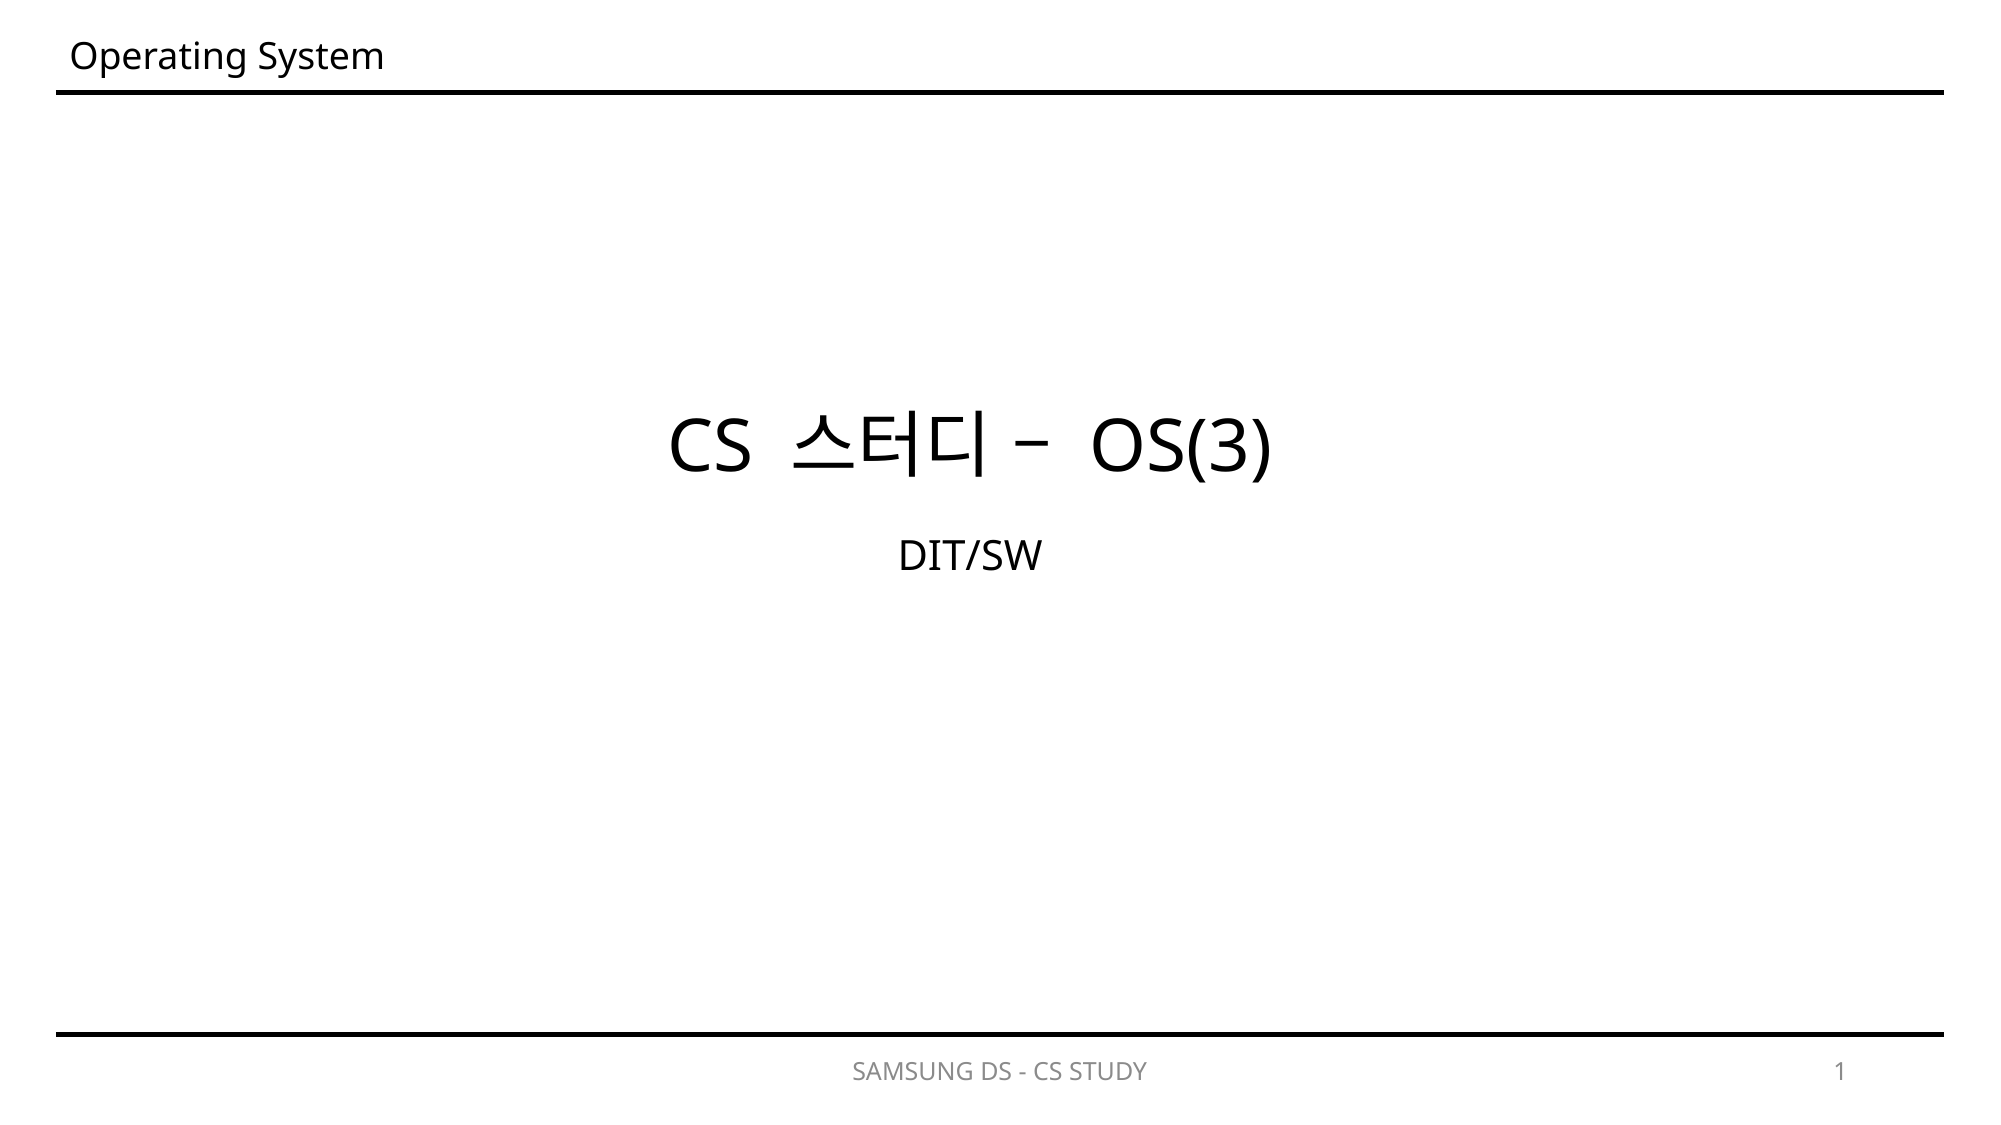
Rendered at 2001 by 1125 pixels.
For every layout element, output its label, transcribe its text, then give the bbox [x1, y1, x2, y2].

slide_number 1 [1412, 1042, 1863, 1103]
text_box CS 스터디 – OS(3) [366, 391, 1575, 494]
text_box DIT/SW [366, 521, 1575, 587]
footer SAMSUNG DS - CS STUDY [662, 1042, 1338, 1103]
text_box Operating System [54, 25, 1000, 85]
